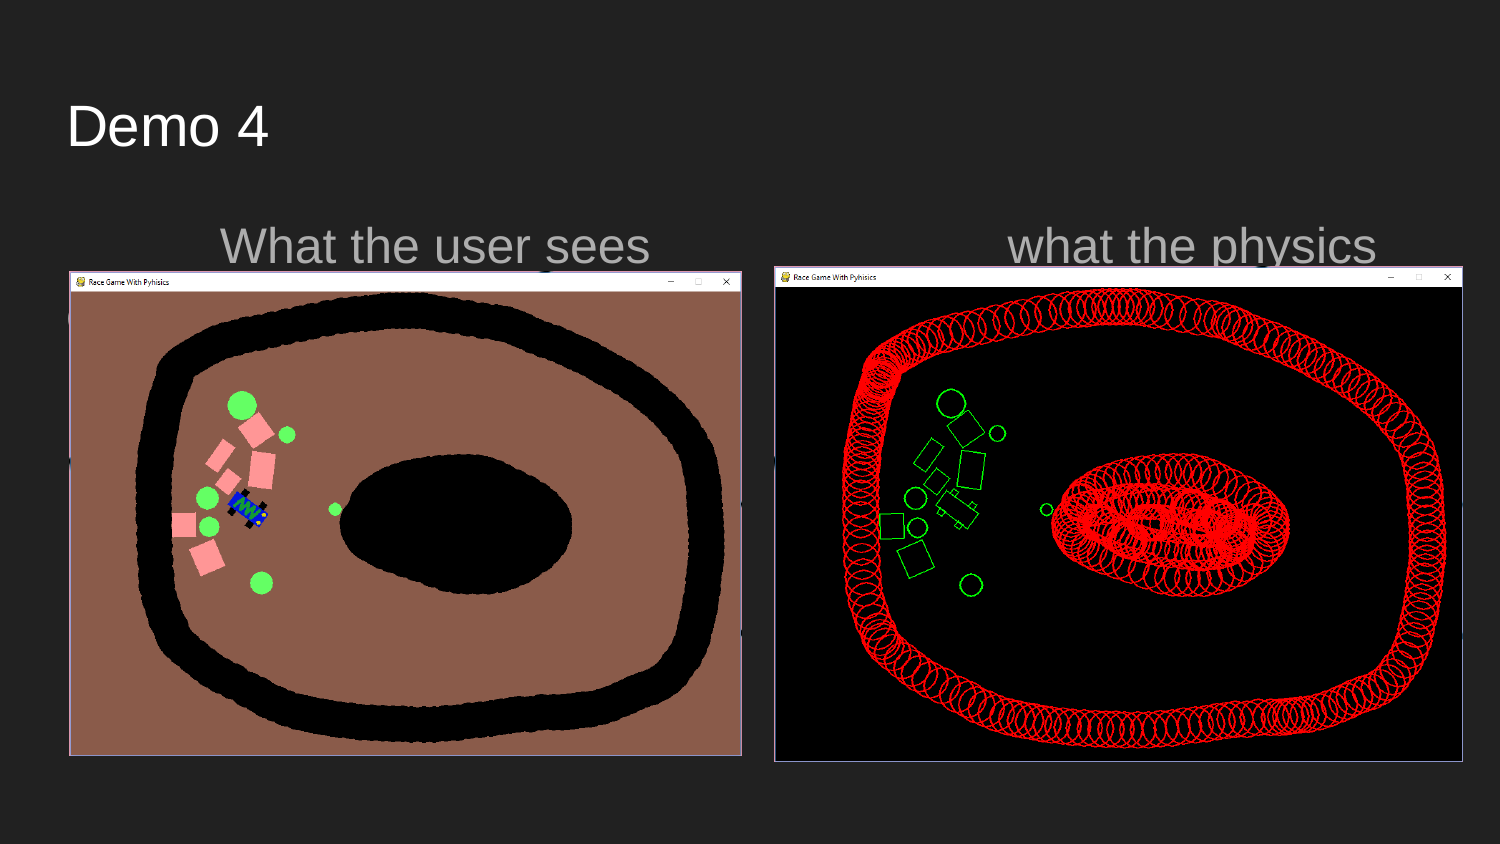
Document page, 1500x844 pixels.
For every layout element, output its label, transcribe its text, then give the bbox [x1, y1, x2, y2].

title Demo 4 [51, 72, 1449, 167]
picture [68, 271, 742, 756]
picture [774, 265, 1463, 762]
list What the user sees what the physics engine sees [51, 189, 1449, 750]
